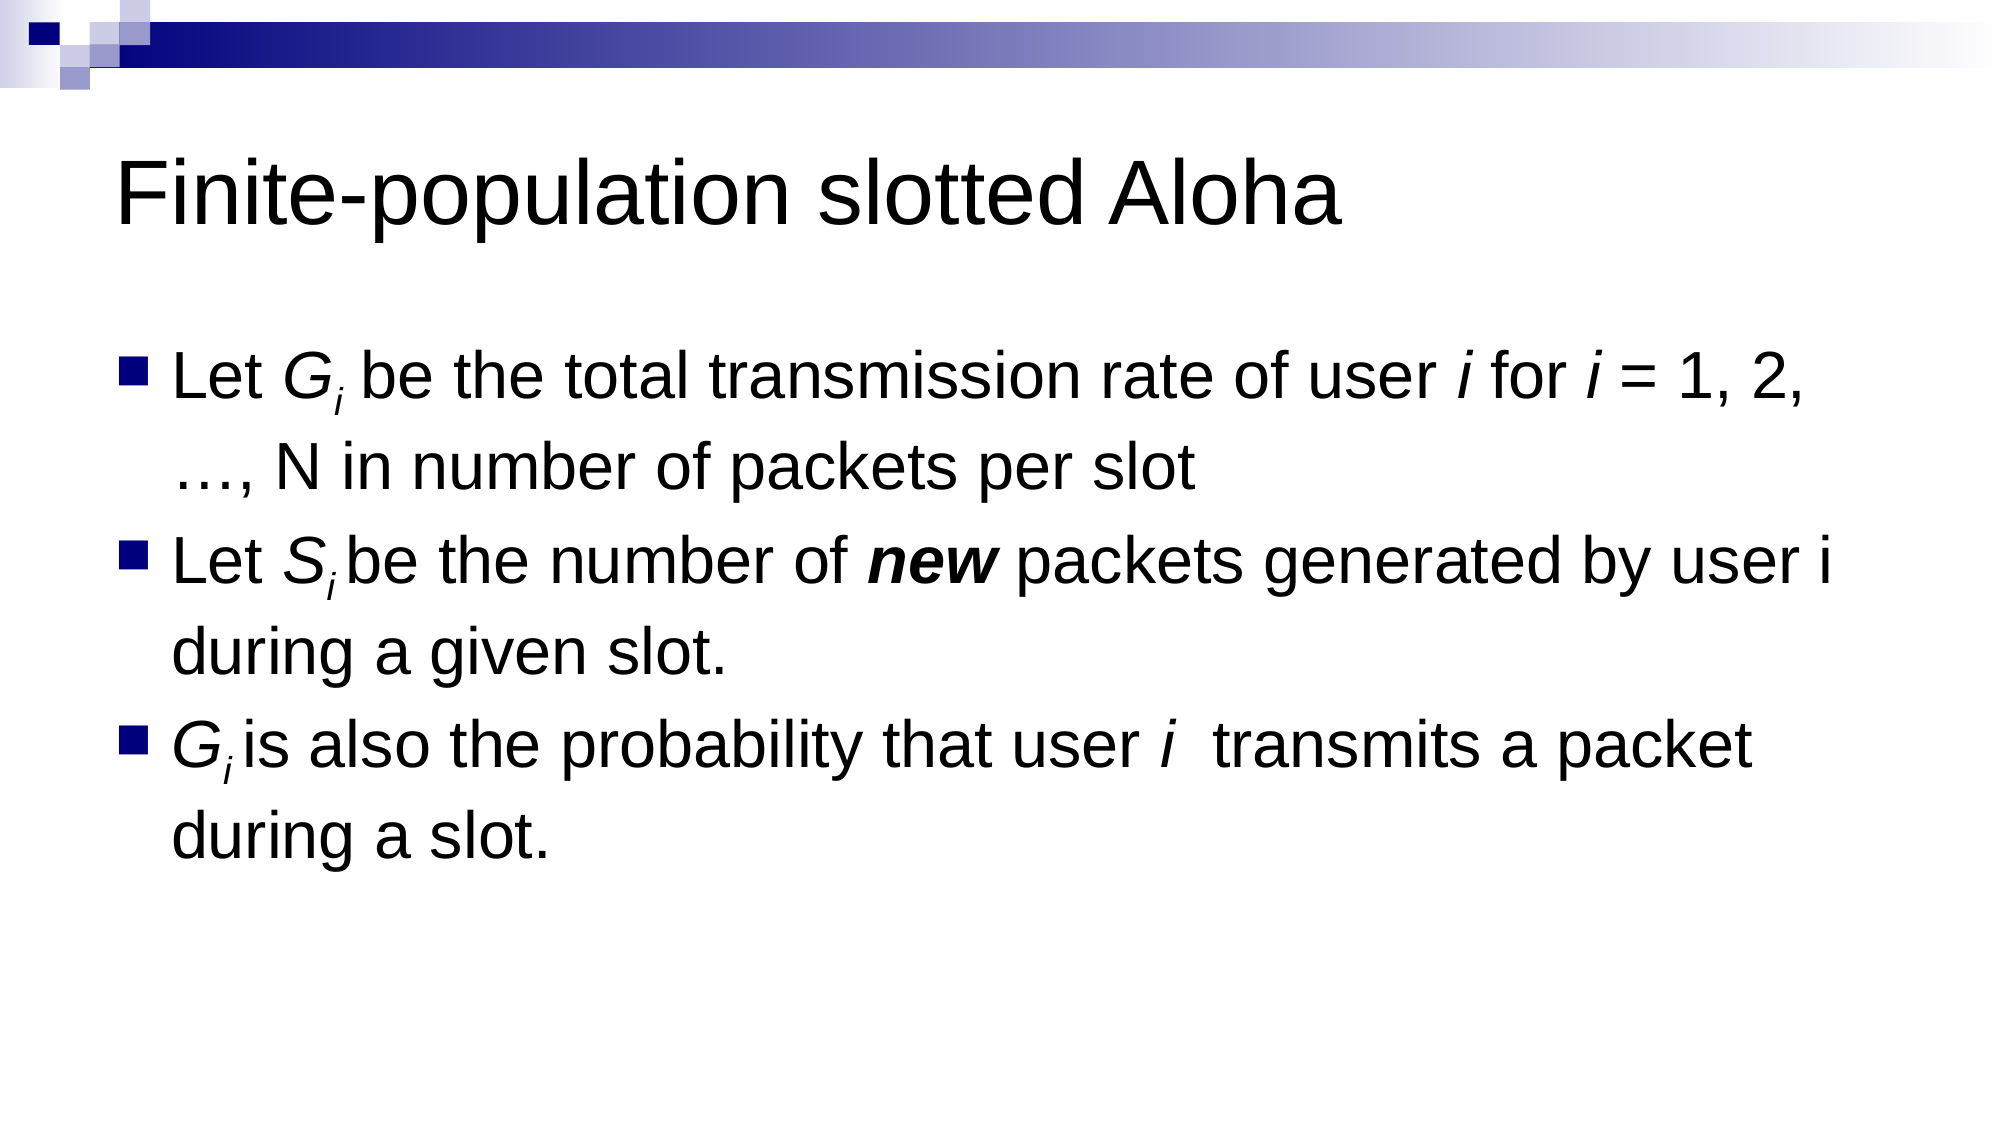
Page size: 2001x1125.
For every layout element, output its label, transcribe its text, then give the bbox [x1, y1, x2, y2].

list Let Gi be the total transmission rate of user i for i = 1, 2, …, N in number of packets per slot Let Si be the number of new packets generated by user i during a given slot. Gi is also the probability that user i transmits a packet during a slot. [99, 324, 1901, 963]
title Finite-population slotted Aloha [99, 74, 1901, 301]
